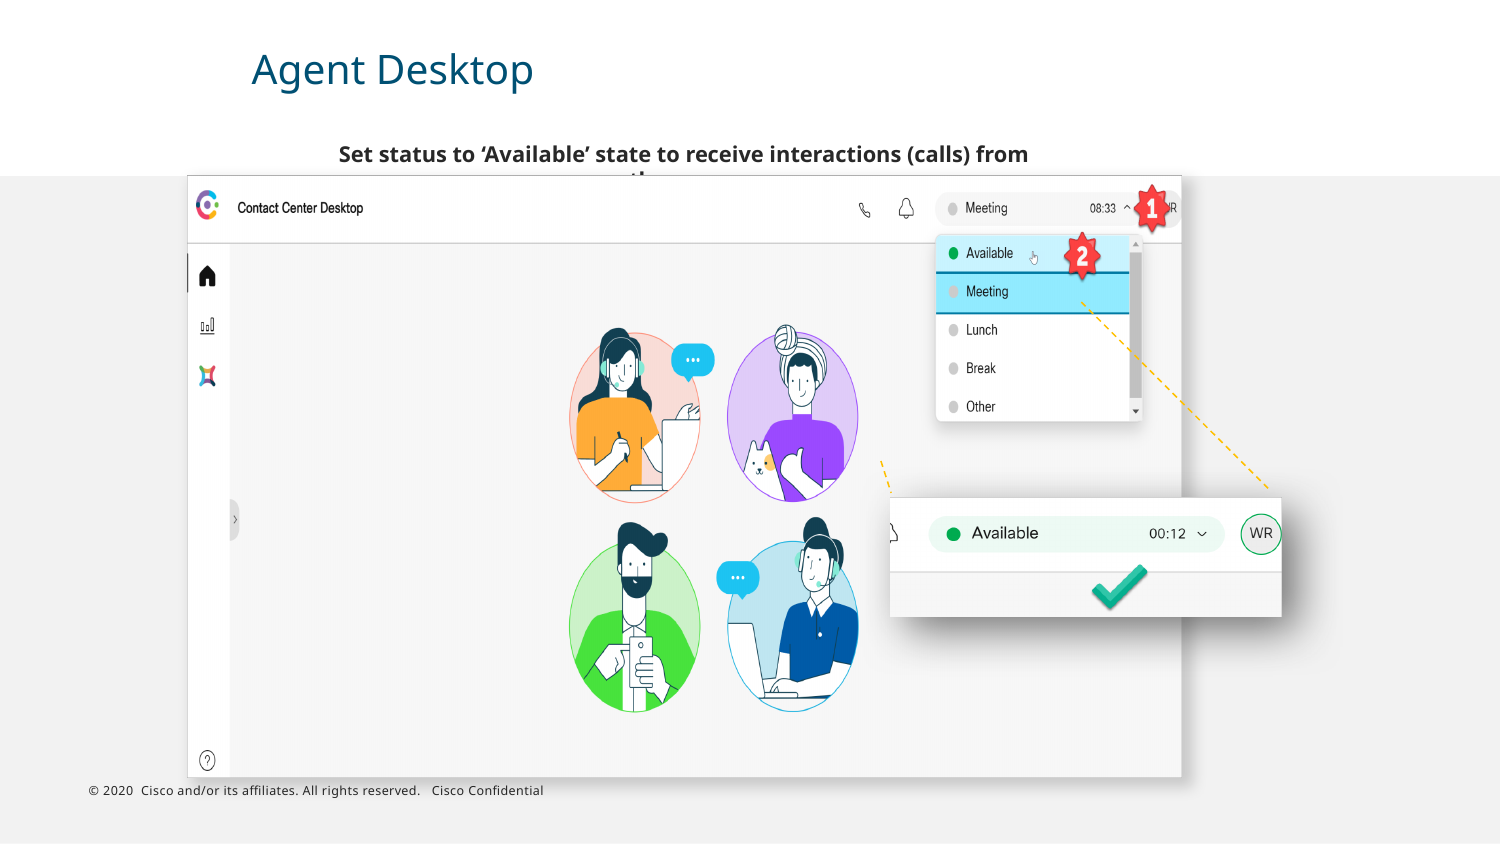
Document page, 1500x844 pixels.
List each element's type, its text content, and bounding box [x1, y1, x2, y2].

title Agent Desktop [236, 31, 1264, 152]
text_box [880, 460, 892, 494]
picture [187, 175, 1282, 779]
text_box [1081, 301, 1269, 489]
text_box Set status to ‘Available’ state to receive interactions (calls) from the queue [303, 132, 1065, 172]
